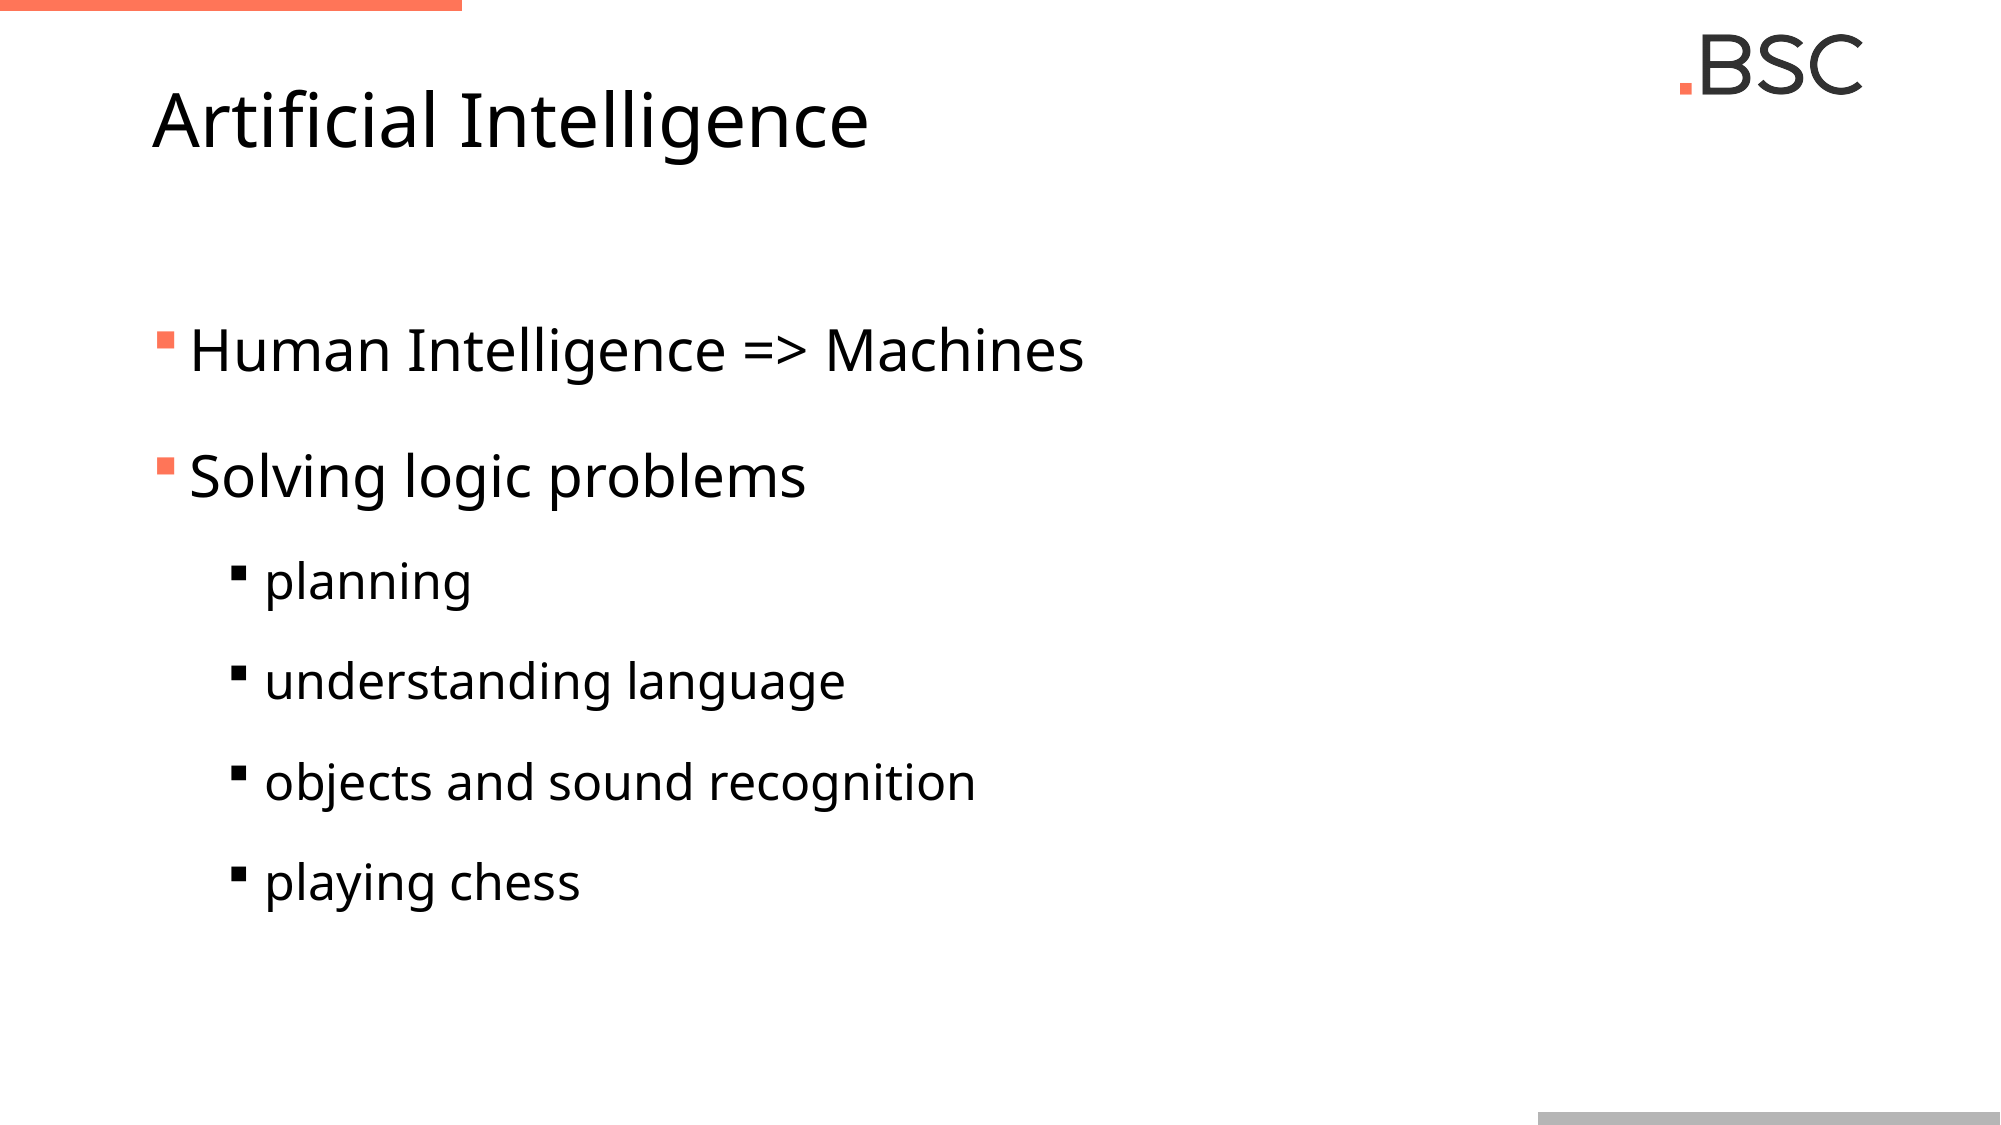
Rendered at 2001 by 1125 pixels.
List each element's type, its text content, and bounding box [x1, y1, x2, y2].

title Artificial Intelligence [138, 15, 1261, 233]
list Human Intelligence => Machines Solving logic problems planning understanding language objects and sound recognition playing chess [137, 270, 1863, 1014]
picture [1680, 34, 1863, 95]
